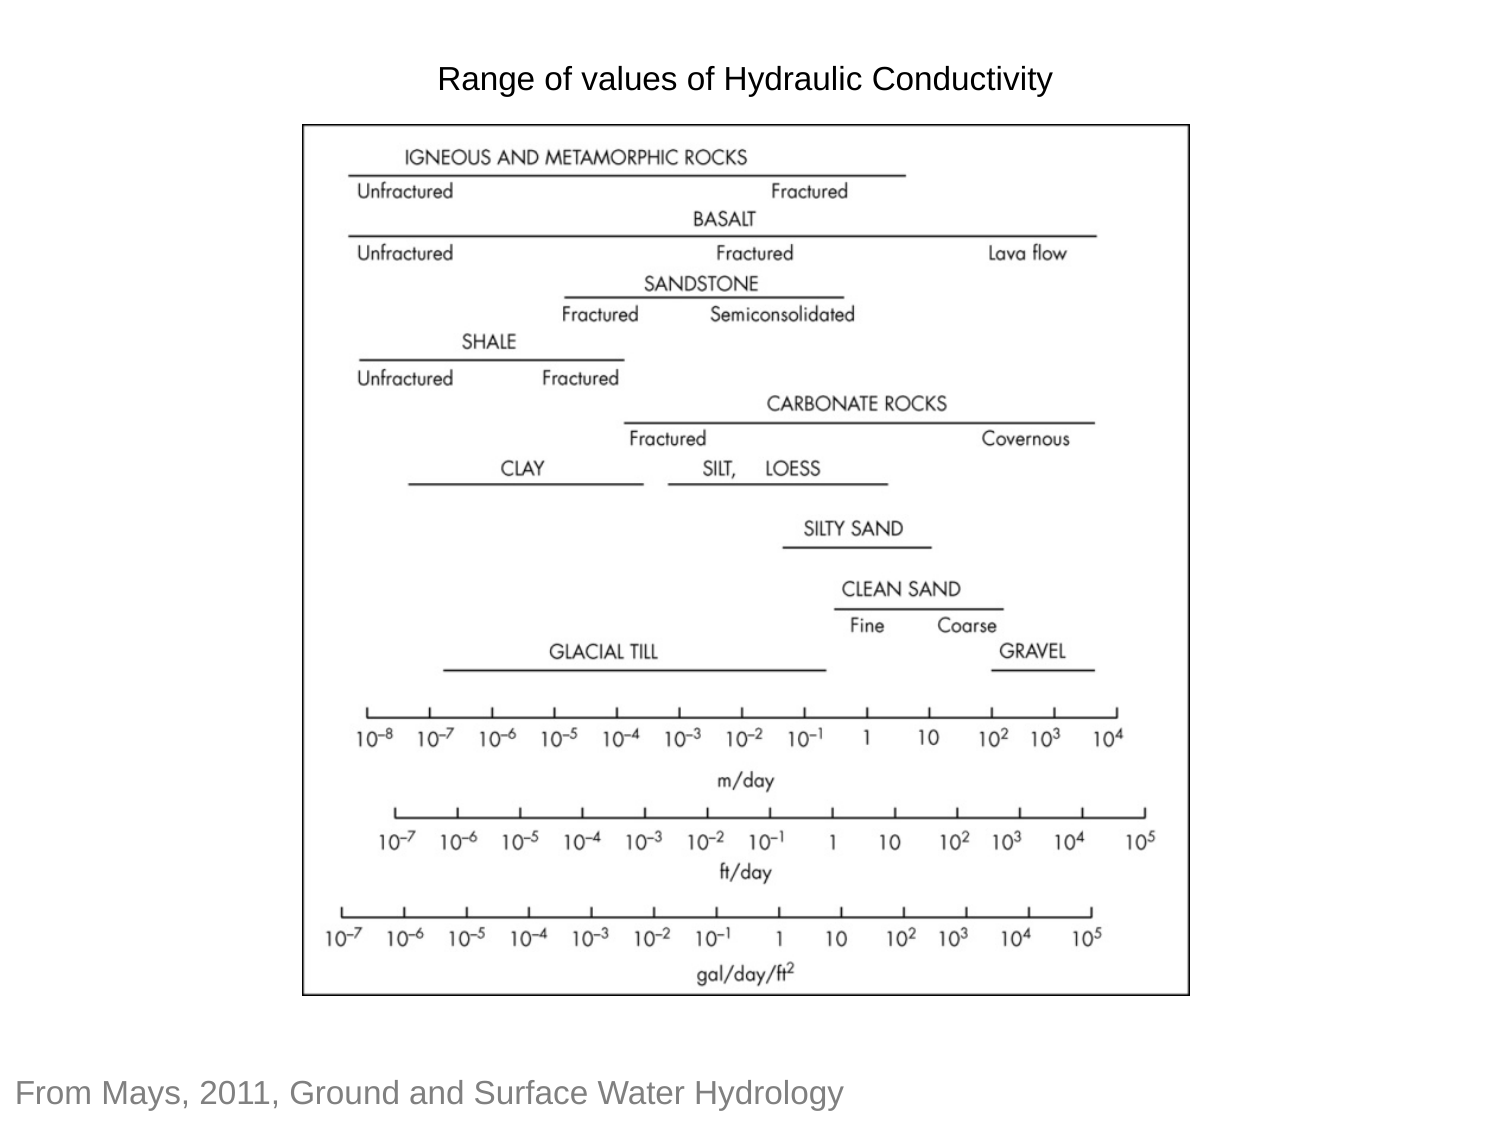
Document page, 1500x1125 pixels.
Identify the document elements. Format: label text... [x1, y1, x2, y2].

picture [301, 124, 1190, 996]
text_box From Mays, 2011, Ground and Surface Water Hydrology [0, 1064, 861, 1119]
text_box Range of values of Hydraulic Conductivity [422, 49, 1070, 105]
